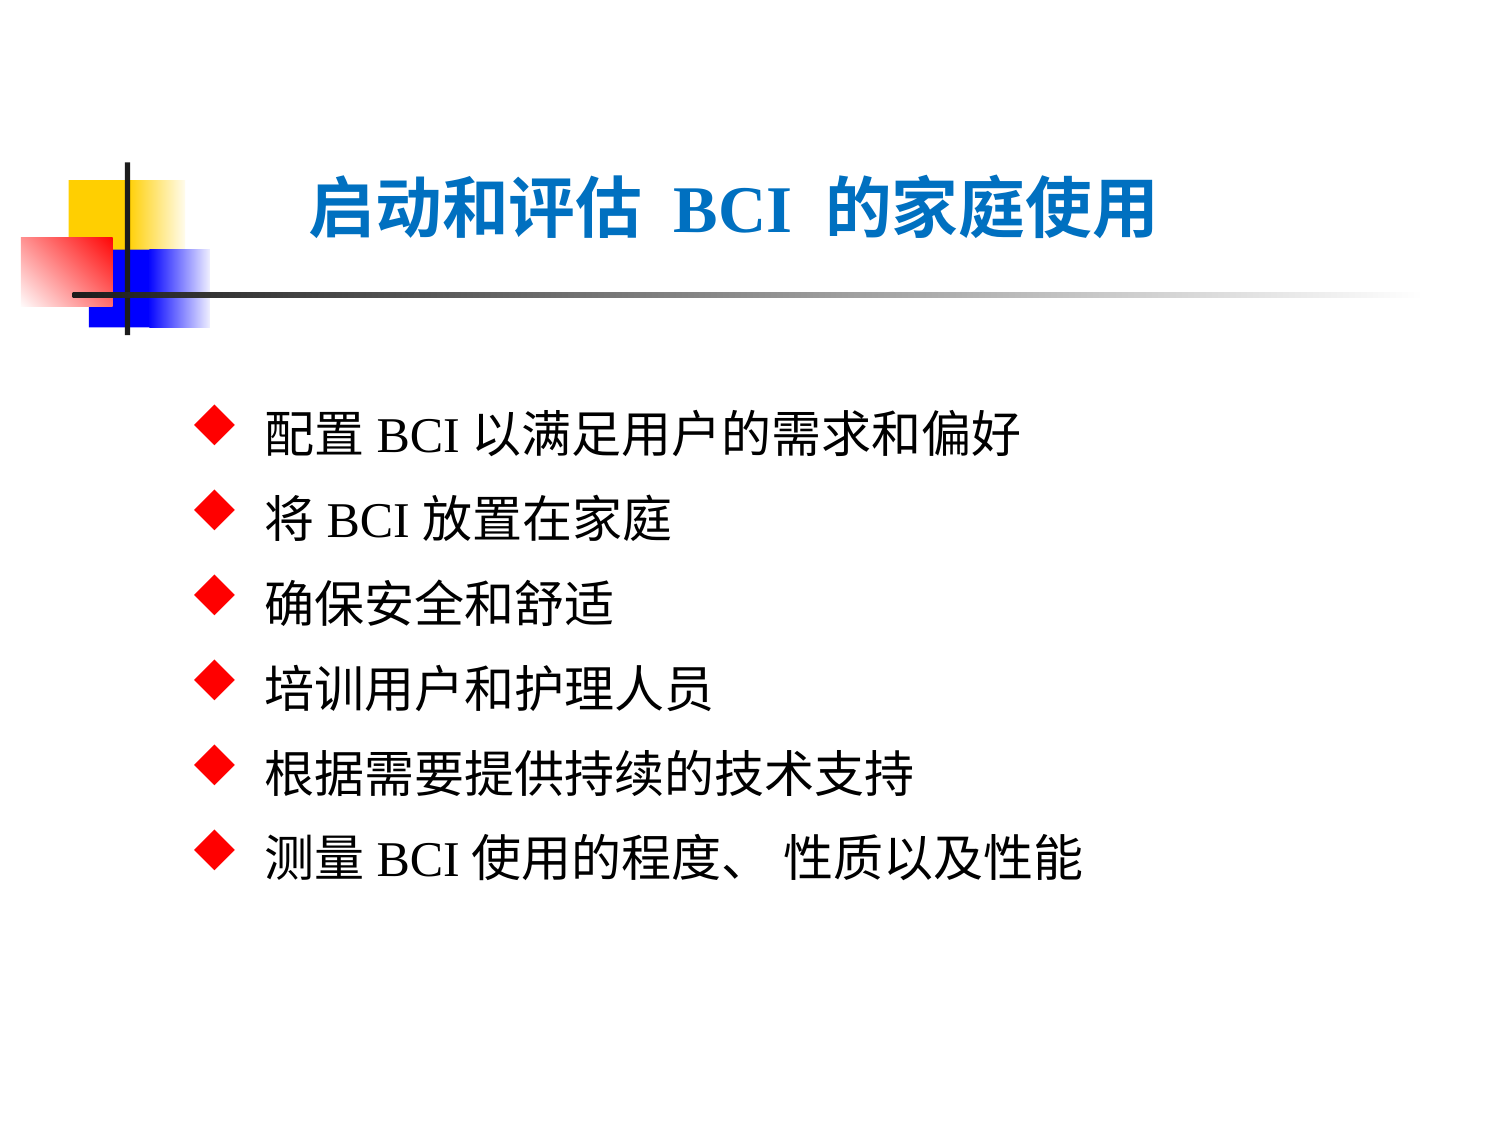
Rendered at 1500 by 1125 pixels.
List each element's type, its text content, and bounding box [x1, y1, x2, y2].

text_box 配置BCI以满足用户的需求和偏好 将BCI放置在家庭 确保安全和舒适 培训用户和护理人员 根据需要提供持续的技术支持 测量BCI使用的程度、 性质以及性能 [174, 394, 1325, 980]
text_box 启动和评估 BCI 的家庭使用 [294, 158, 1261, 254]
